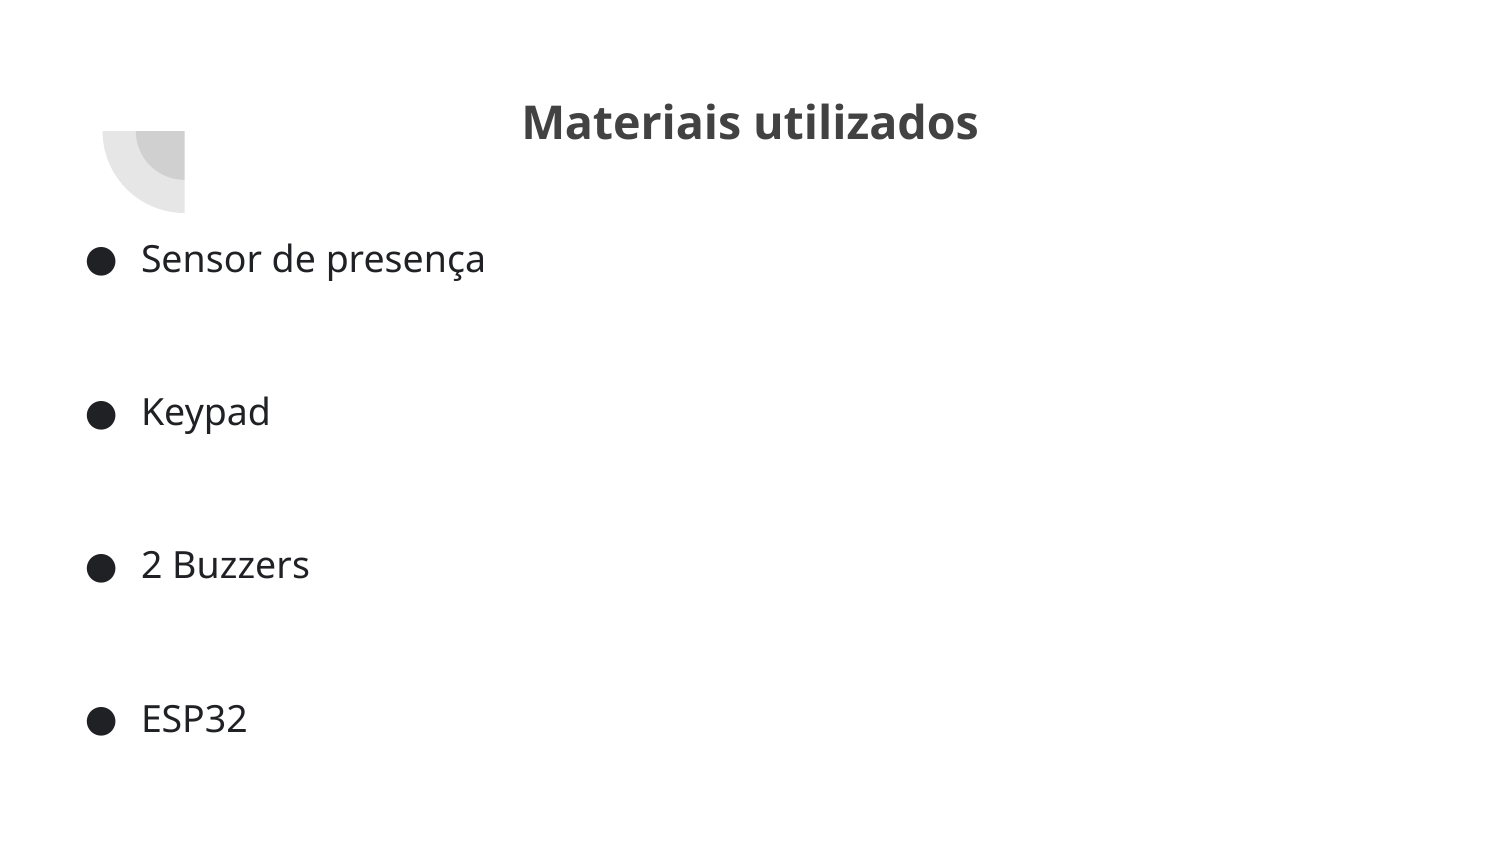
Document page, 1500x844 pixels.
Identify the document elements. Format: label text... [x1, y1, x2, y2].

list Sensor de presença Keypad 2 Buzzers ESP32 [51, 150, 1449, 779]
title Materiais utilizados [51, 75, 1449, 150]
